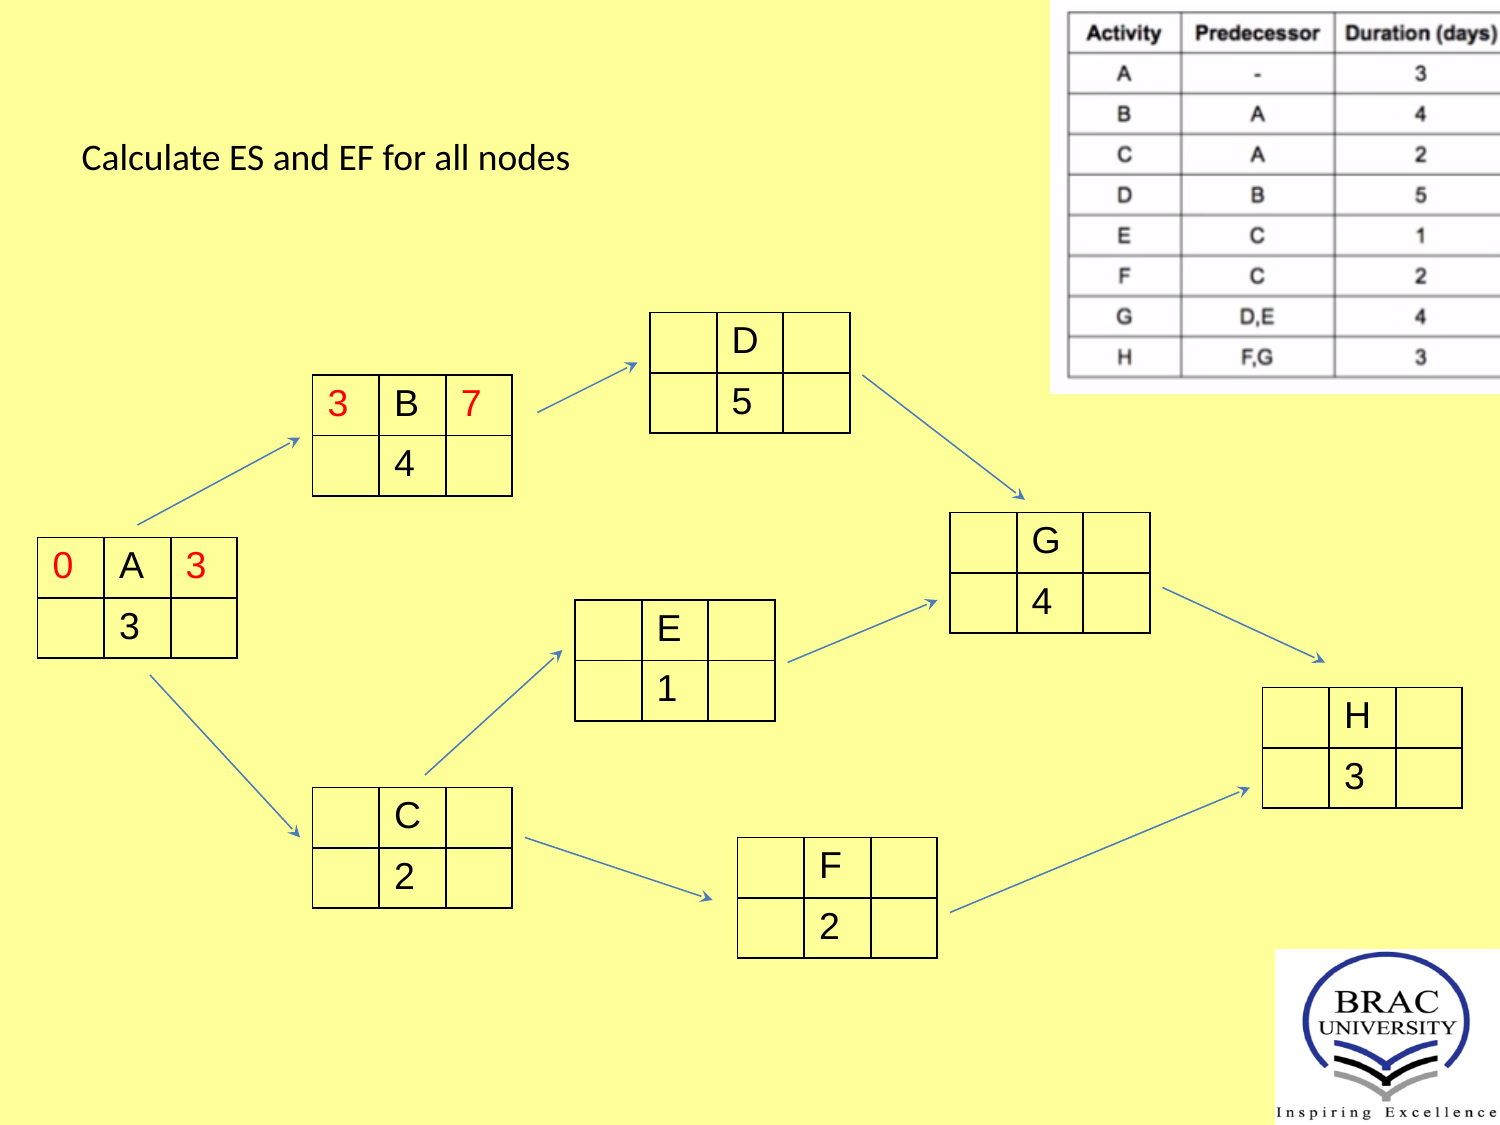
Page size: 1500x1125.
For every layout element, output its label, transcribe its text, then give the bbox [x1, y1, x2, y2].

table_header [1263, 688, 1328, 747]
table_header B [380, 376, 445, 435]
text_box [862, 374, 1026, 501]
table_cell [709, 661, 774, 720]
table_cell [313, 436, 378, 495]
table_header 0 [38, 538, 103, 597]
table_header [738, 838, 803, 897]
table_header F [805, 838, 870, 897]
table_cell [313, 849, 378, 907]
table_header 3 [313, 376, 378, 435]
table_header [872, 838, 936, 897]
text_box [949, 787, 1251, 913]
table_cell [38, 599, 103, 657]
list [1049, 0, 1500, 394]
table_header [951, 513, 1016, 572]
table_header [1397, 688, 1461, 747]
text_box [787, 599, 938, 663]
picture [1274, 949, 1500, 1125]
text_box Calculate ES and EF for all nodes [66, 124, 593, 185]
table_cell [951, 574, 1016, 632]
table_cell 3 [1330, 749, 1395, 807]
table_header [709, 601, 774, 660]
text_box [424, 649, 563, 776]
table_cell 1 [643, 661, 707, 720]
table_cell 2 [380, 849, 445, 907]
table_cell [447, 436, 511, 495]
table_header H [1330, 688, 1395, 747]
table_cell [172, 599, 236, 657]
table_header E [643, 601, 707, 660]
table_cell 2 [805, 899, 870, 957]
table_cell [651, 374, 716, 432]
table_cell [784, 374, 849, 432]
table_header [576, 601, 641, 660]
table_cell 5 [718, 374, 782, 432]
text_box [137, 437, 301, 526]
table_header [447, 788, 511, 847]
table_header G [1018, 513, 1082, 572]
table_header C [380, 788, 445, 847]
table_header D [718, 313, 782, 372]
table_cell [1397, 749, 1461, 807]
table_header A [105, 538, 170, 597]
table_cell [1084, 574, 1149, 632]
table_cell 4 [1018, 574, 1082, 632]
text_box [1162, 587, 1326, 663]
table_header [651, 313, 716, 372]
table_cell [1263, 749, 1328, 807]
table_header [313, 788, 378, 847]
table_cell [576, 661, 641, 720]
table_header 7 [447, 376, 511, 435]
table_cell [872, 899, 936, 957]
table_header [1084, 513, 1149, 572]
table_cell [738, 899, 803, 957]
table_cell [447, 849, 511, 907]
table_header 3 [172, 538, 236, 597]
table_cell 4 [380, 436, 445, 495]
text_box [537, 362, 638, 413]
table_header [784, 313, 849, 372]
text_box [149, 674, 301, 838]
table_cell 3 [105, 599, 170, 657]
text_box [524, 837, 713, 901]
